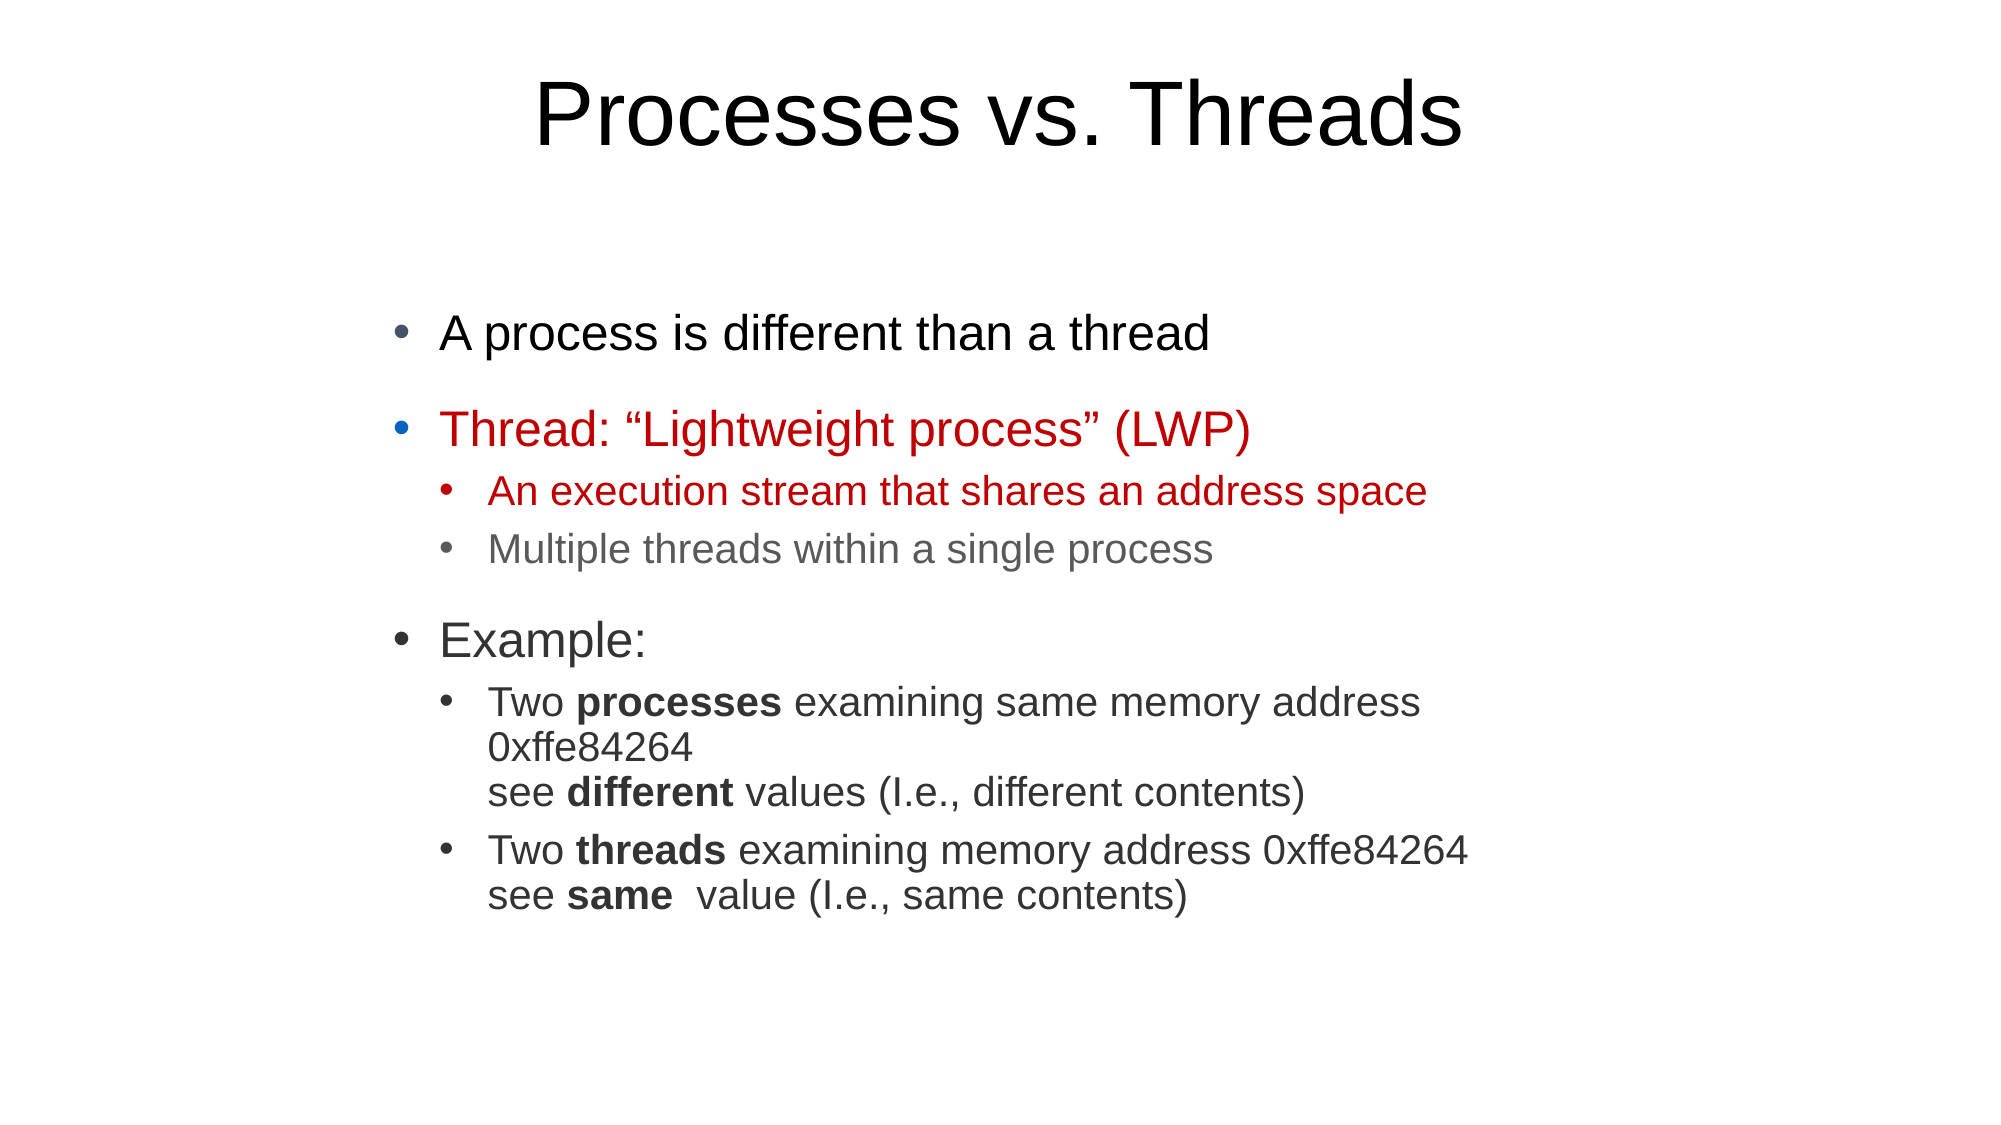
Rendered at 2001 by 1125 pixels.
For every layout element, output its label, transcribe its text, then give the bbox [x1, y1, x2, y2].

title Processes vs. Threads [377, 10, 1622, 221]
list A process is different than a thread Thread: “Lightweight process” (LWP) An execution stream that shares an address space Multiple threads within a single process Example: Two processes examining same memory address 0xffe84264 see different values (I.e., different contents) Two threads examining memory address 0xffe84264 see same value (I.e., same contents) [377, 299, 1622, 1005]
